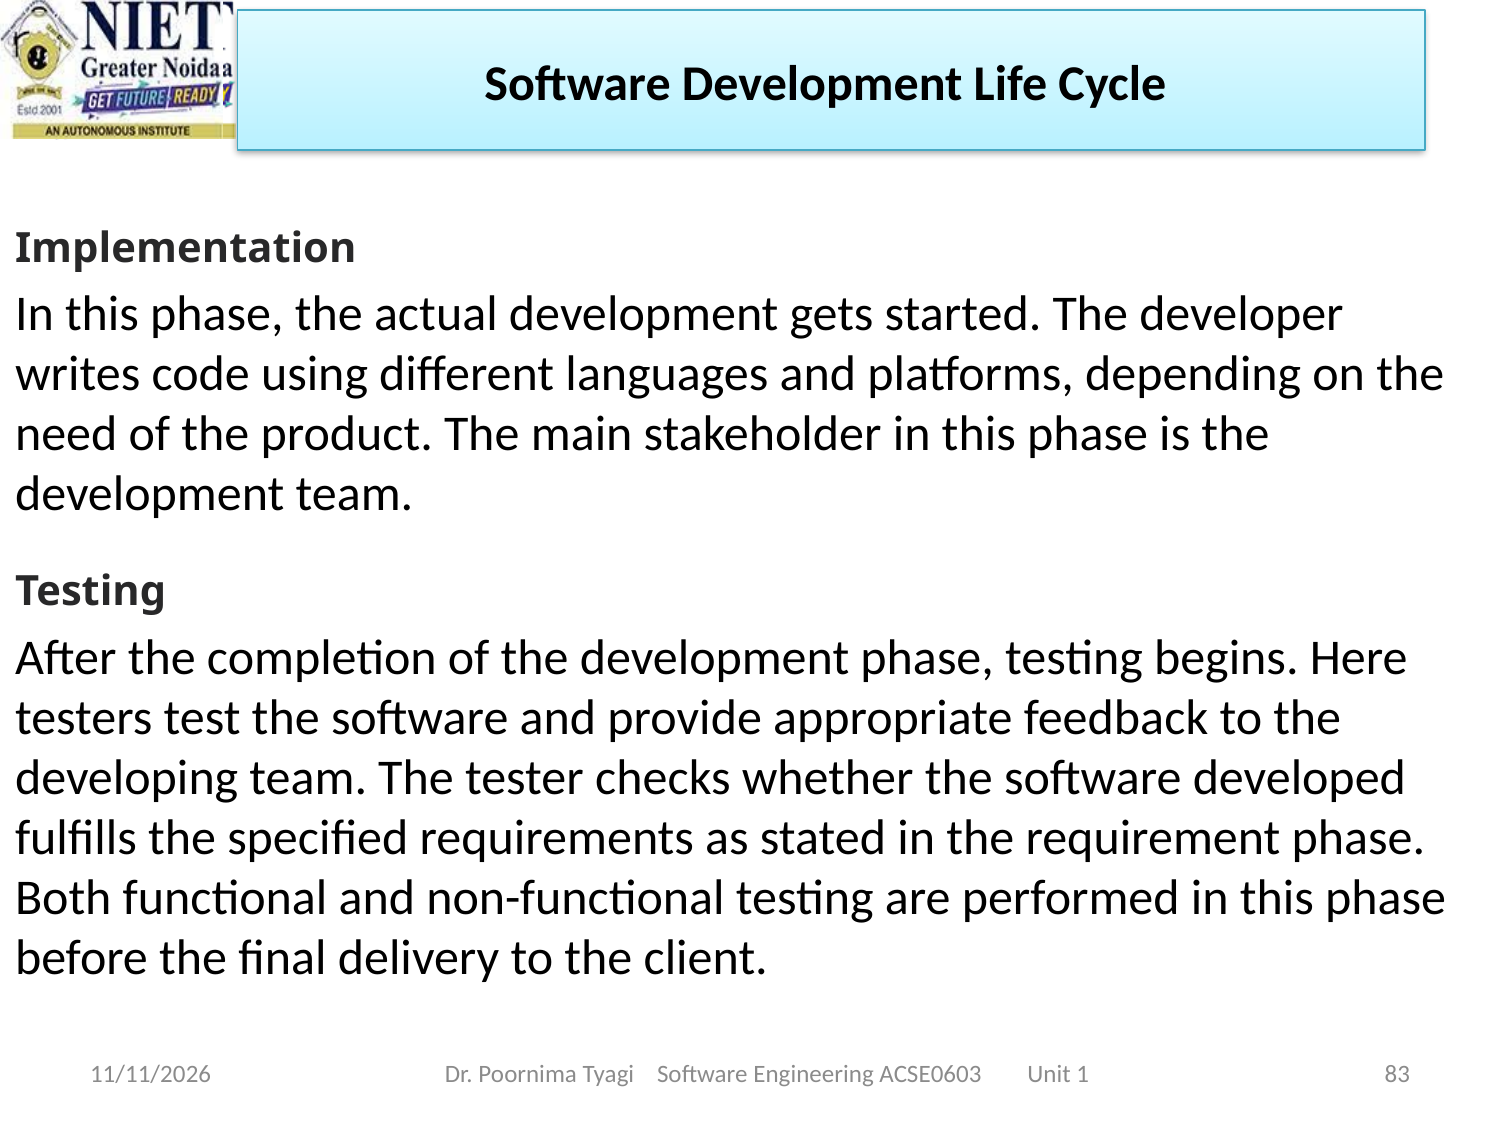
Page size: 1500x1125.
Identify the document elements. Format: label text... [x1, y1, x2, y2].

footer Dr. Poornima Tyagi Software Engineering ACSE0603 Unit 1 [425, 1042, 1074, 1103]
text_box Software Development Life Cycle [238, 10, 1425, 150]
list Implementation In this phase, the actual development gets started. The developer writes code using different languages and platforms, depending on the need of the product. The main stakeholder in this phase is the development team. Testing After the completion of the development phase, testing begins. Here testers test the software and provide appropriate feedback to the developing team. The tester checks whether the software developed fulfills the specified requirements as stated in the requirement phase. Both functional and non-functional testing are performed in this phase before the final delivery to the client. [0, 208, 1483, 1125]
slide_number 83 [1074, 1042, 1425, 1103]
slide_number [75, 1042, 425, 1103]
picture [0, 0, 238, 151]
